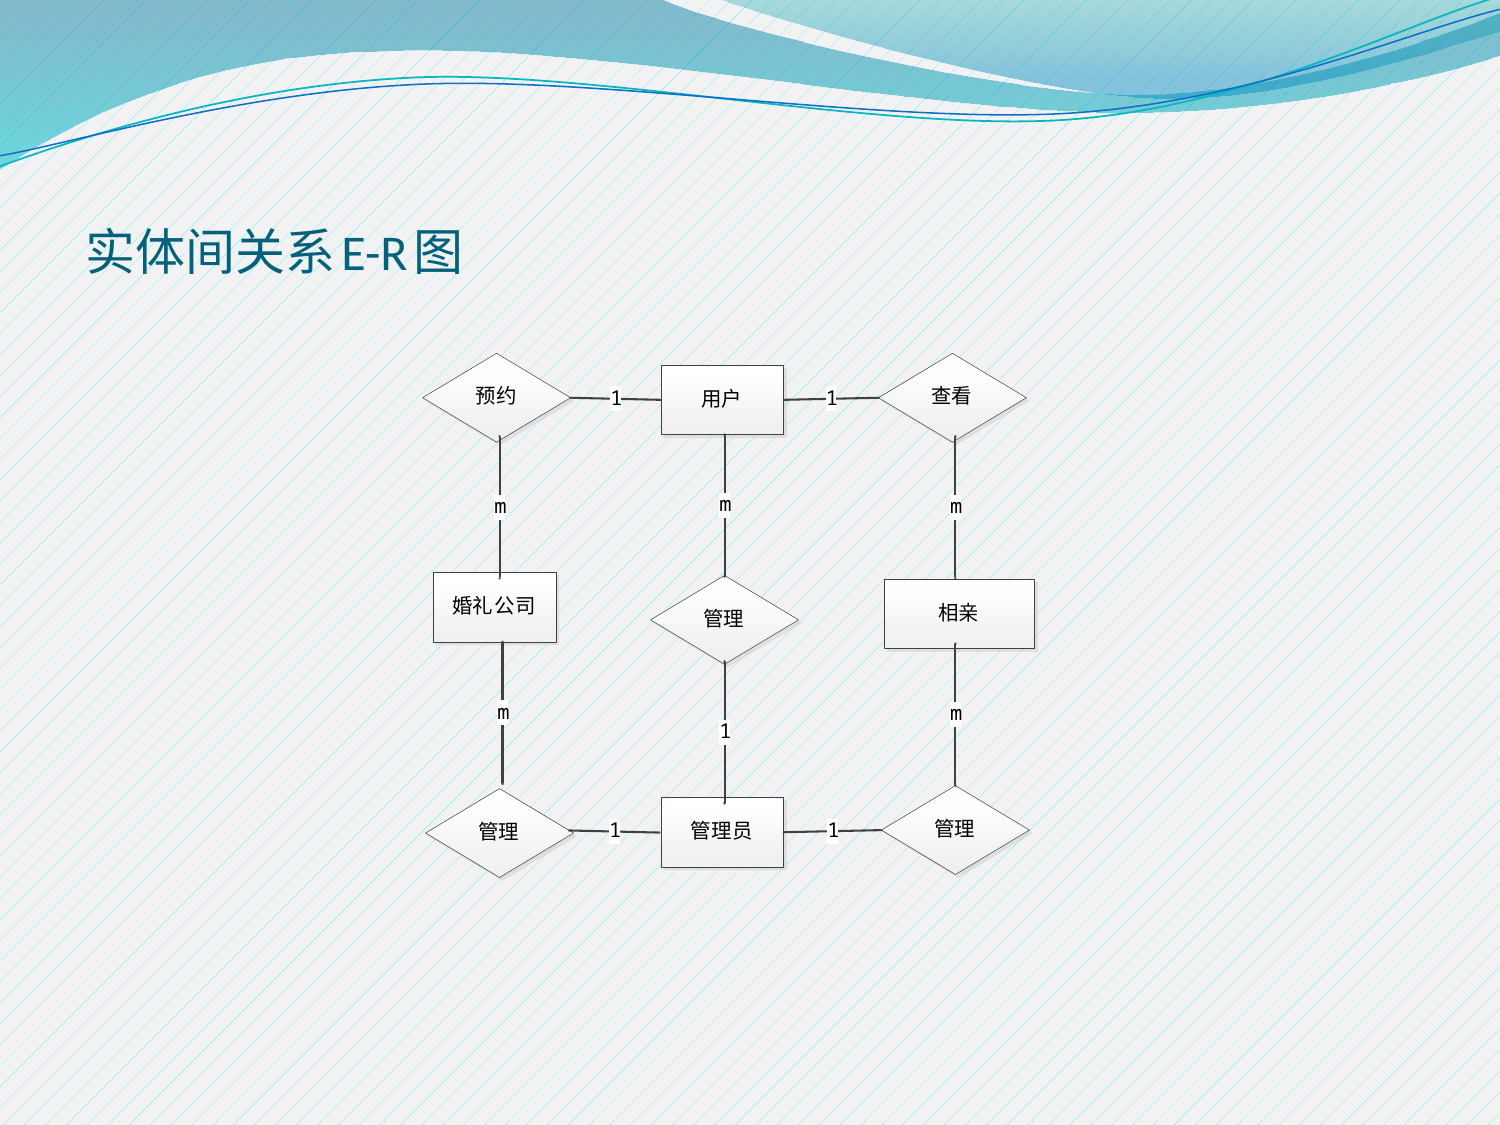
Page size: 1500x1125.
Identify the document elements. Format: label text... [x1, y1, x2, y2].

title 实体间关系E-R图 [85, 153, 1436, 341]
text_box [418, 349, 1039, 882]
